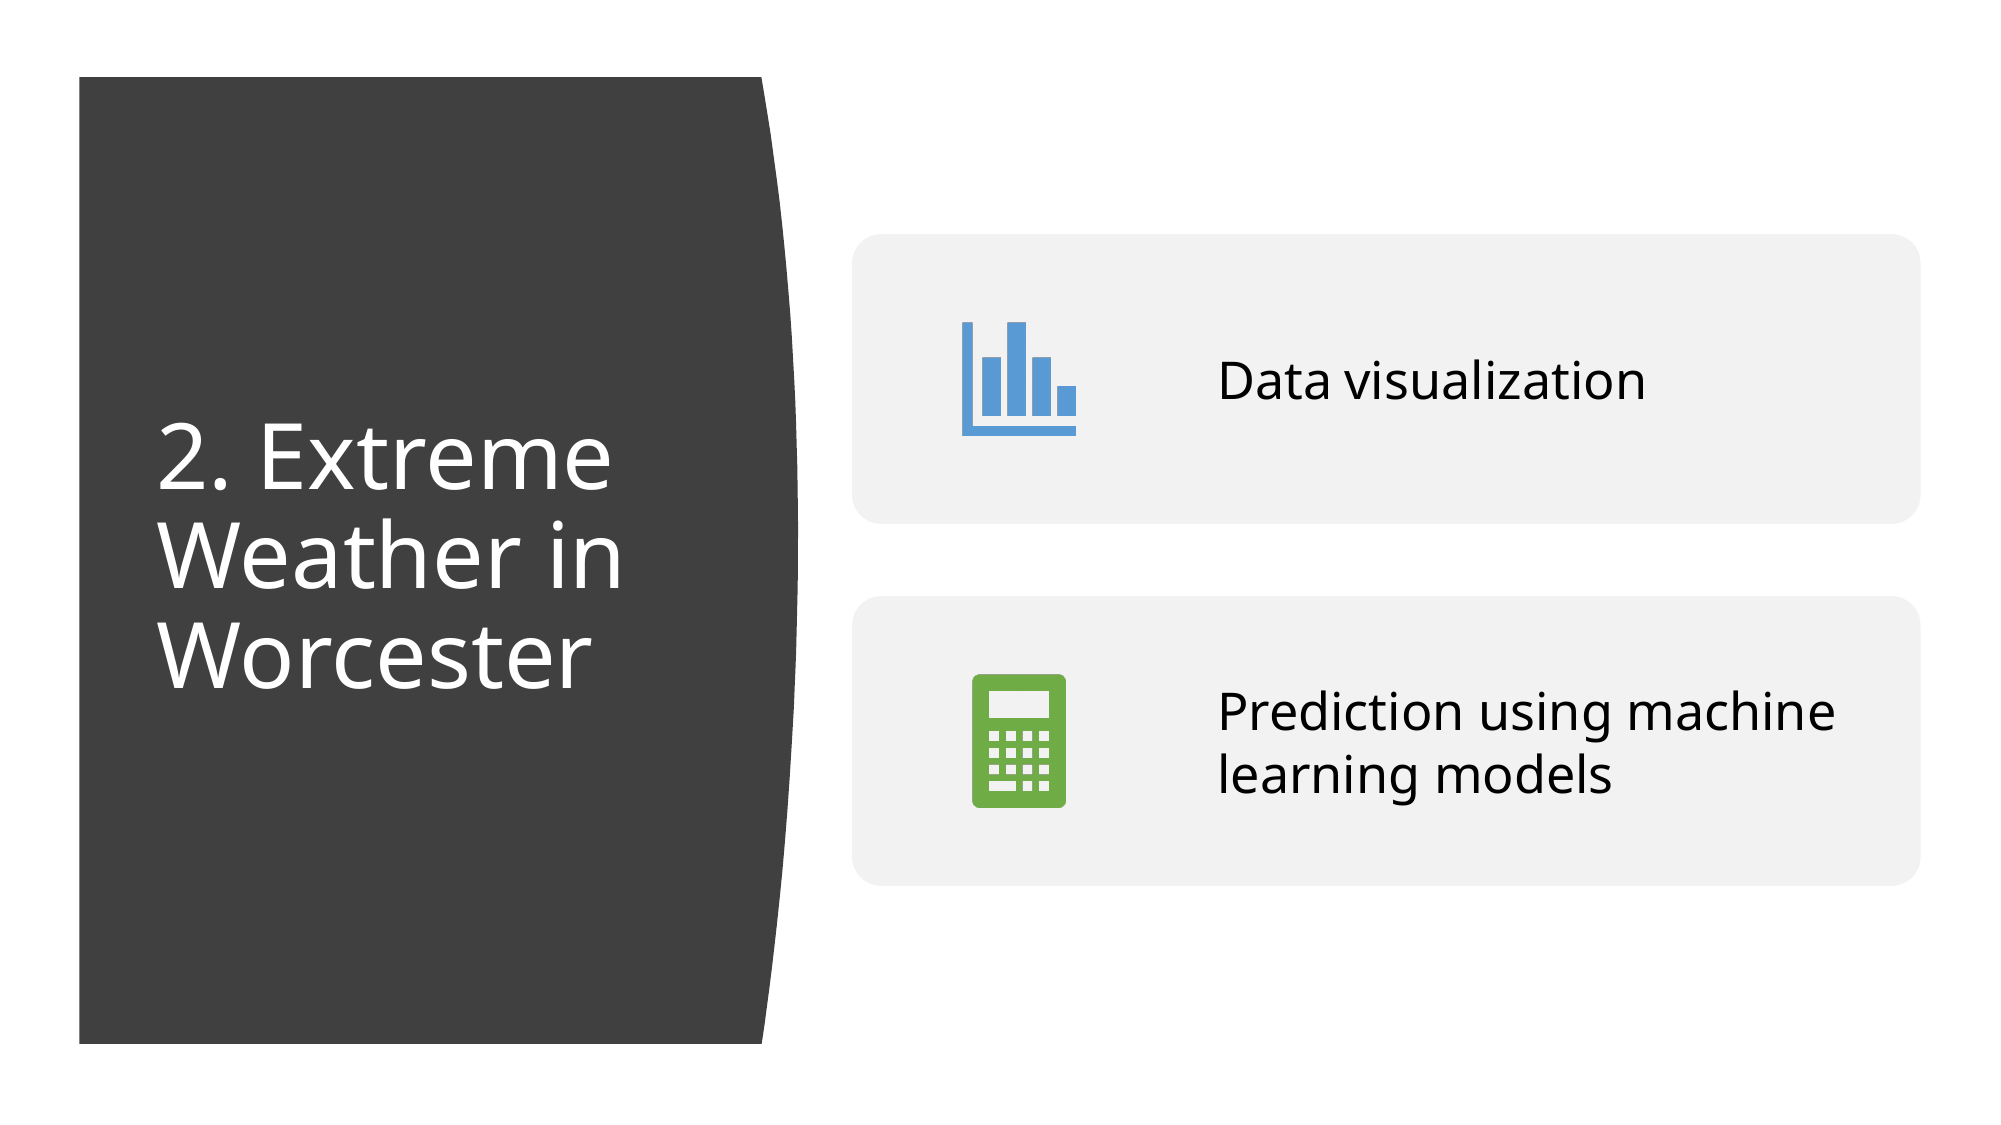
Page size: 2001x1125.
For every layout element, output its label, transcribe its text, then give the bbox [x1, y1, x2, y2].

title 2. Extreme Weather in Worcester [141, 166, 758, 953]
text_box [78, 76, 800, 1045]
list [852, 77, 1921, 1043]
